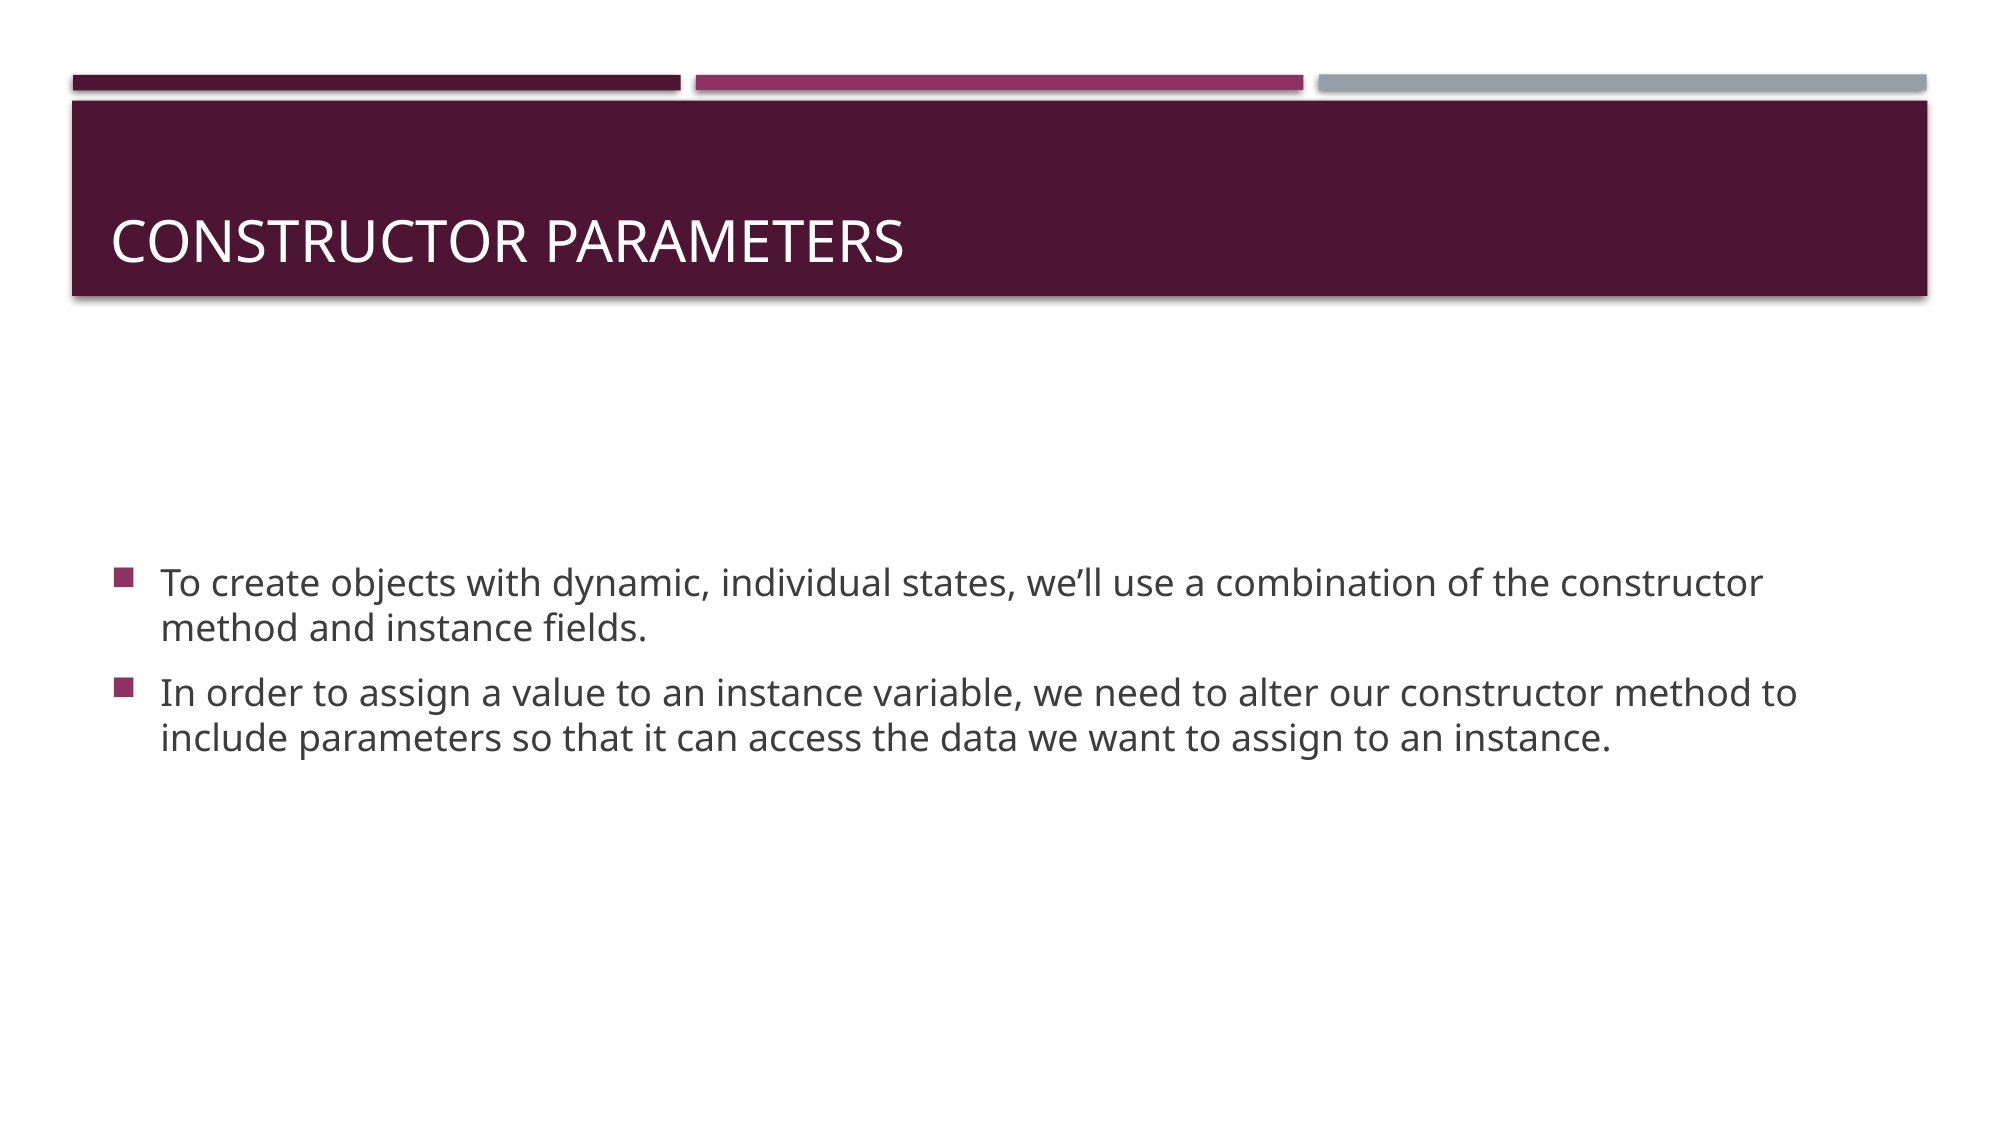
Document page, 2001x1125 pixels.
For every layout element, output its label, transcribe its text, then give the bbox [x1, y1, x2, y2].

title Constructor parameters [95, 115, 1905, 282]
list To create objects with dynamic, individual states, we’ll use a combination of the constructor method and instance fields. In order to assign a value to an instance variable, we need to alter our constructor method to include parameters so that it can access the data we want to assign to an instance. [95, 357, 1905, 962]
